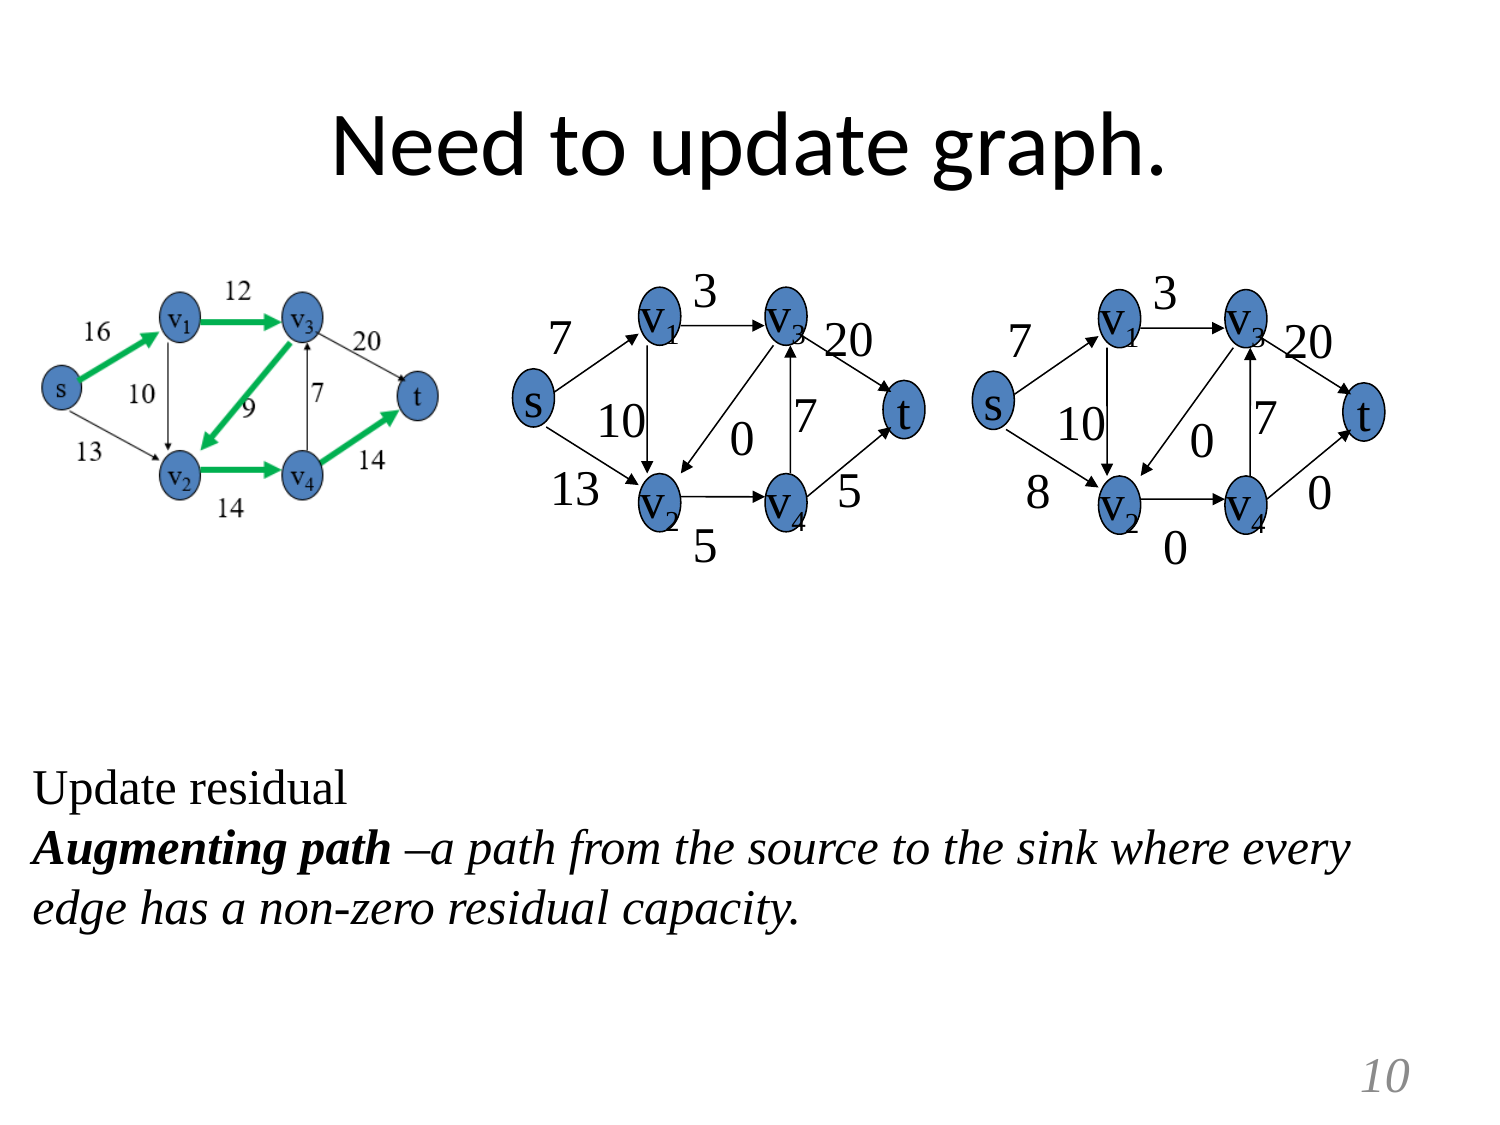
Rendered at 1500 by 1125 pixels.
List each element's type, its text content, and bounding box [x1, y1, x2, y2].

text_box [512, 249, 926, 563]
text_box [972, 252, 1386, 584]
slide_number 10 [1074, 1042, 1425, 1103]
title Need to update graph. [75, 45, 1425, 233]
text_box Update residual Augmenting path –a path from the source to the sink where every edge has a non-zero residual capacity. [17, 747, 1379, 1002]
picture [27, 273, 468, 561]
